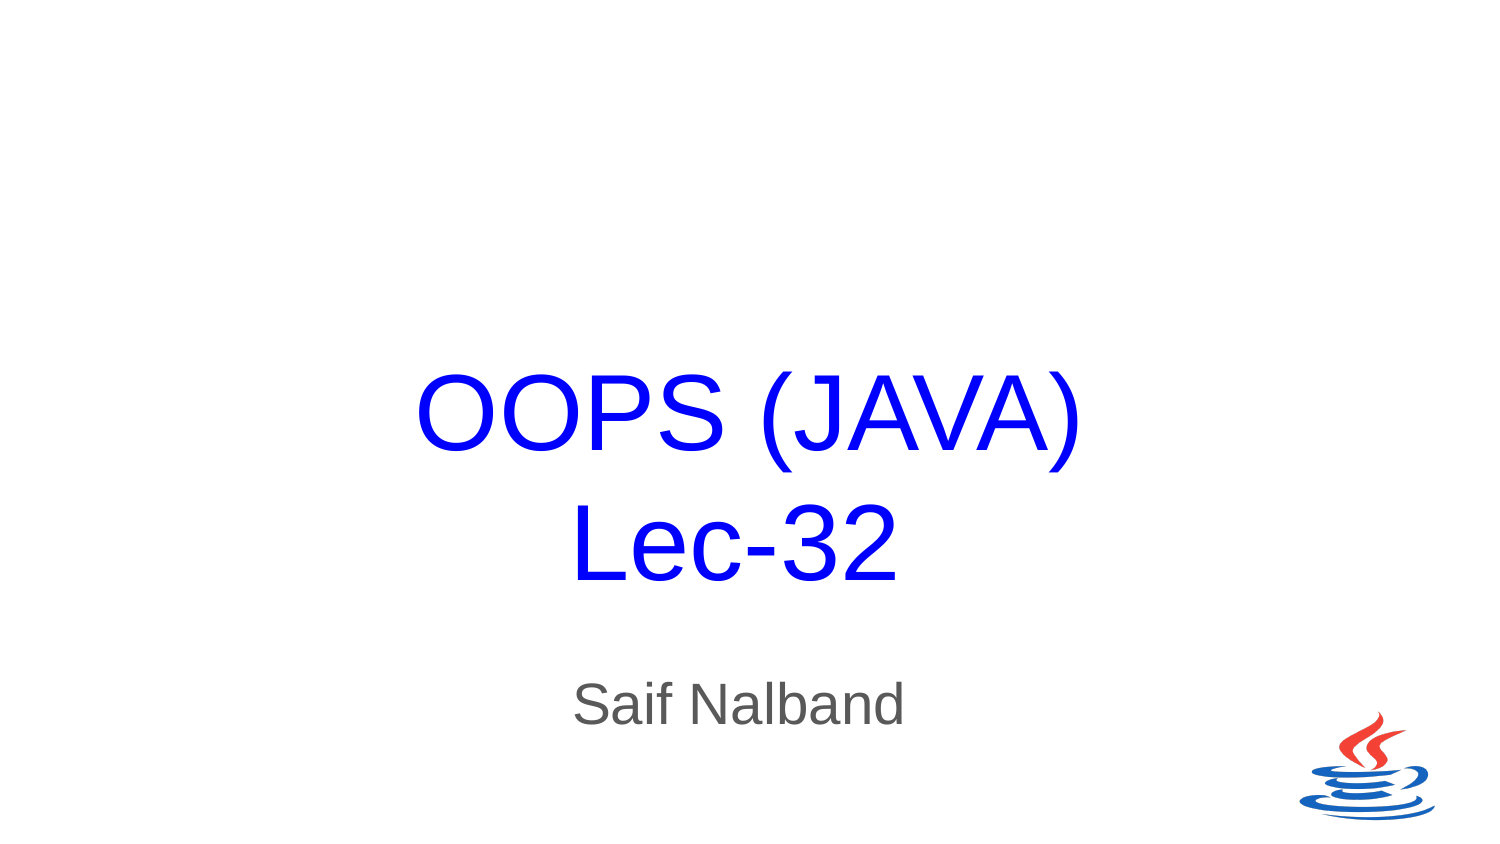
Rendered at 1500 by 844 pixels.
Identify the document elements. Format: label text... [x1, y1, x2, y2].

subtitle Saif Nalband [40, 651, 1439, 782]
picture [1258, 700, 1475, 831]
title OOPS (JAVA) Lec-32 [51, 25, 1449, 617]
